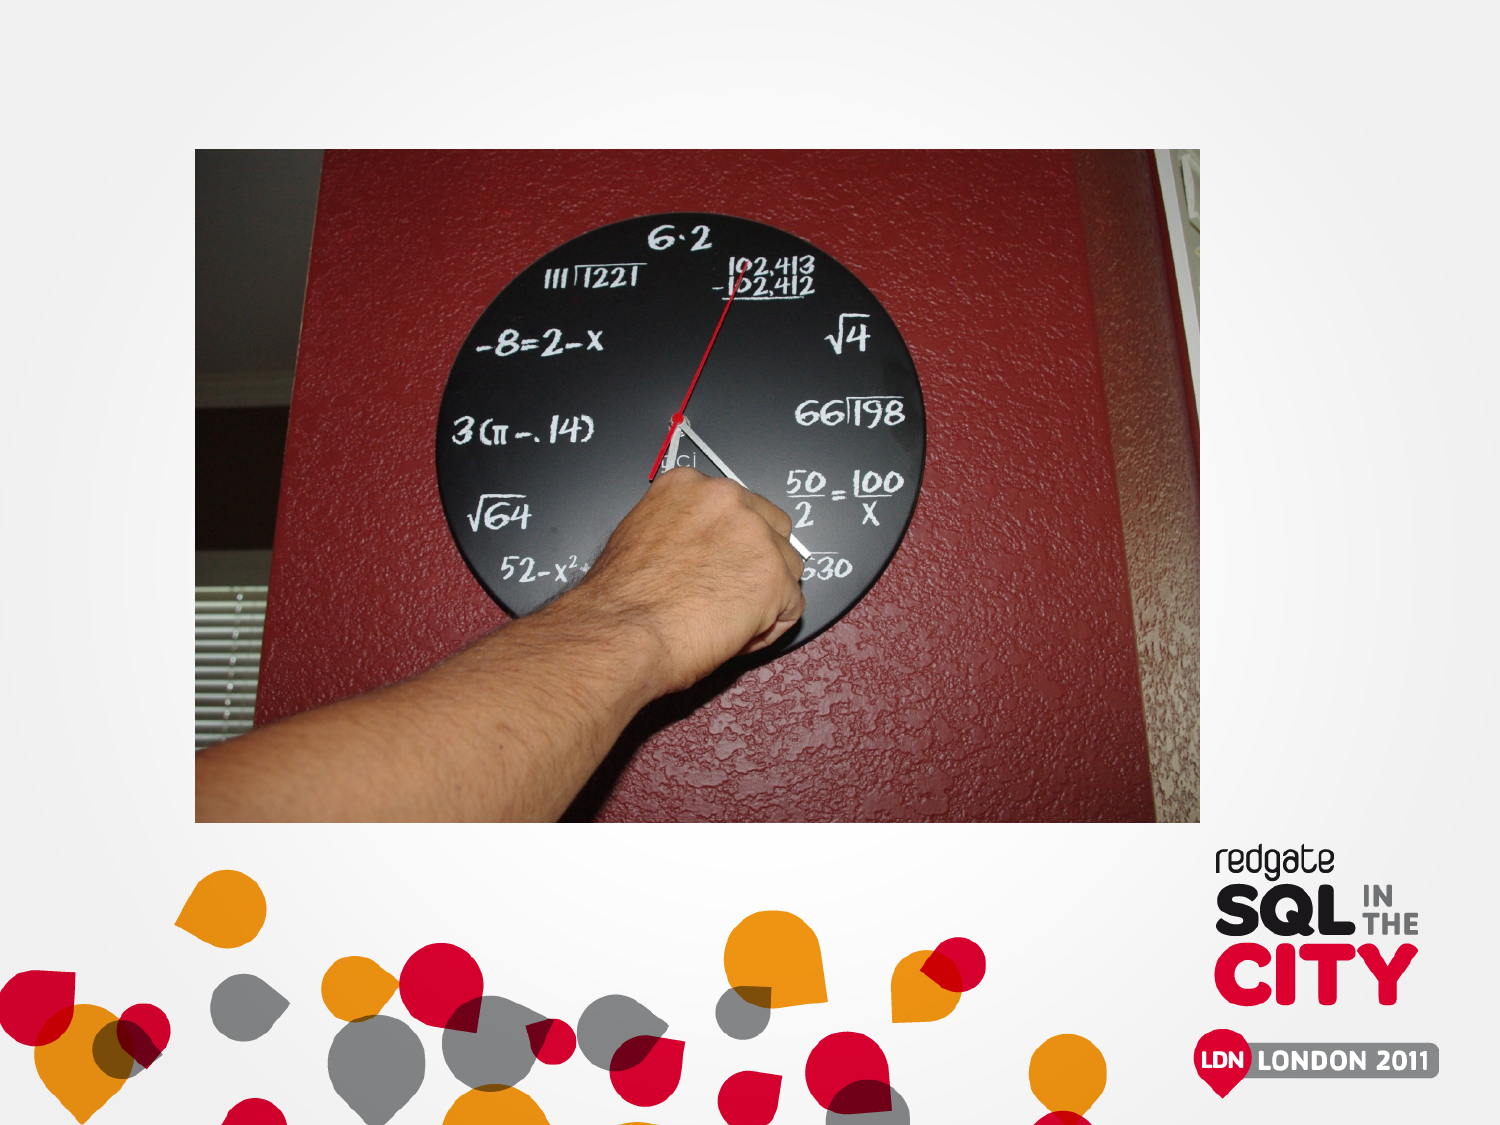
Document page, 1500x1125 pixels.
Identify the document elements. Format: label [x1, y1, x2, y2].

picture [0, 0, 1500, 1125]
list [195, 149, 1201, 823]
